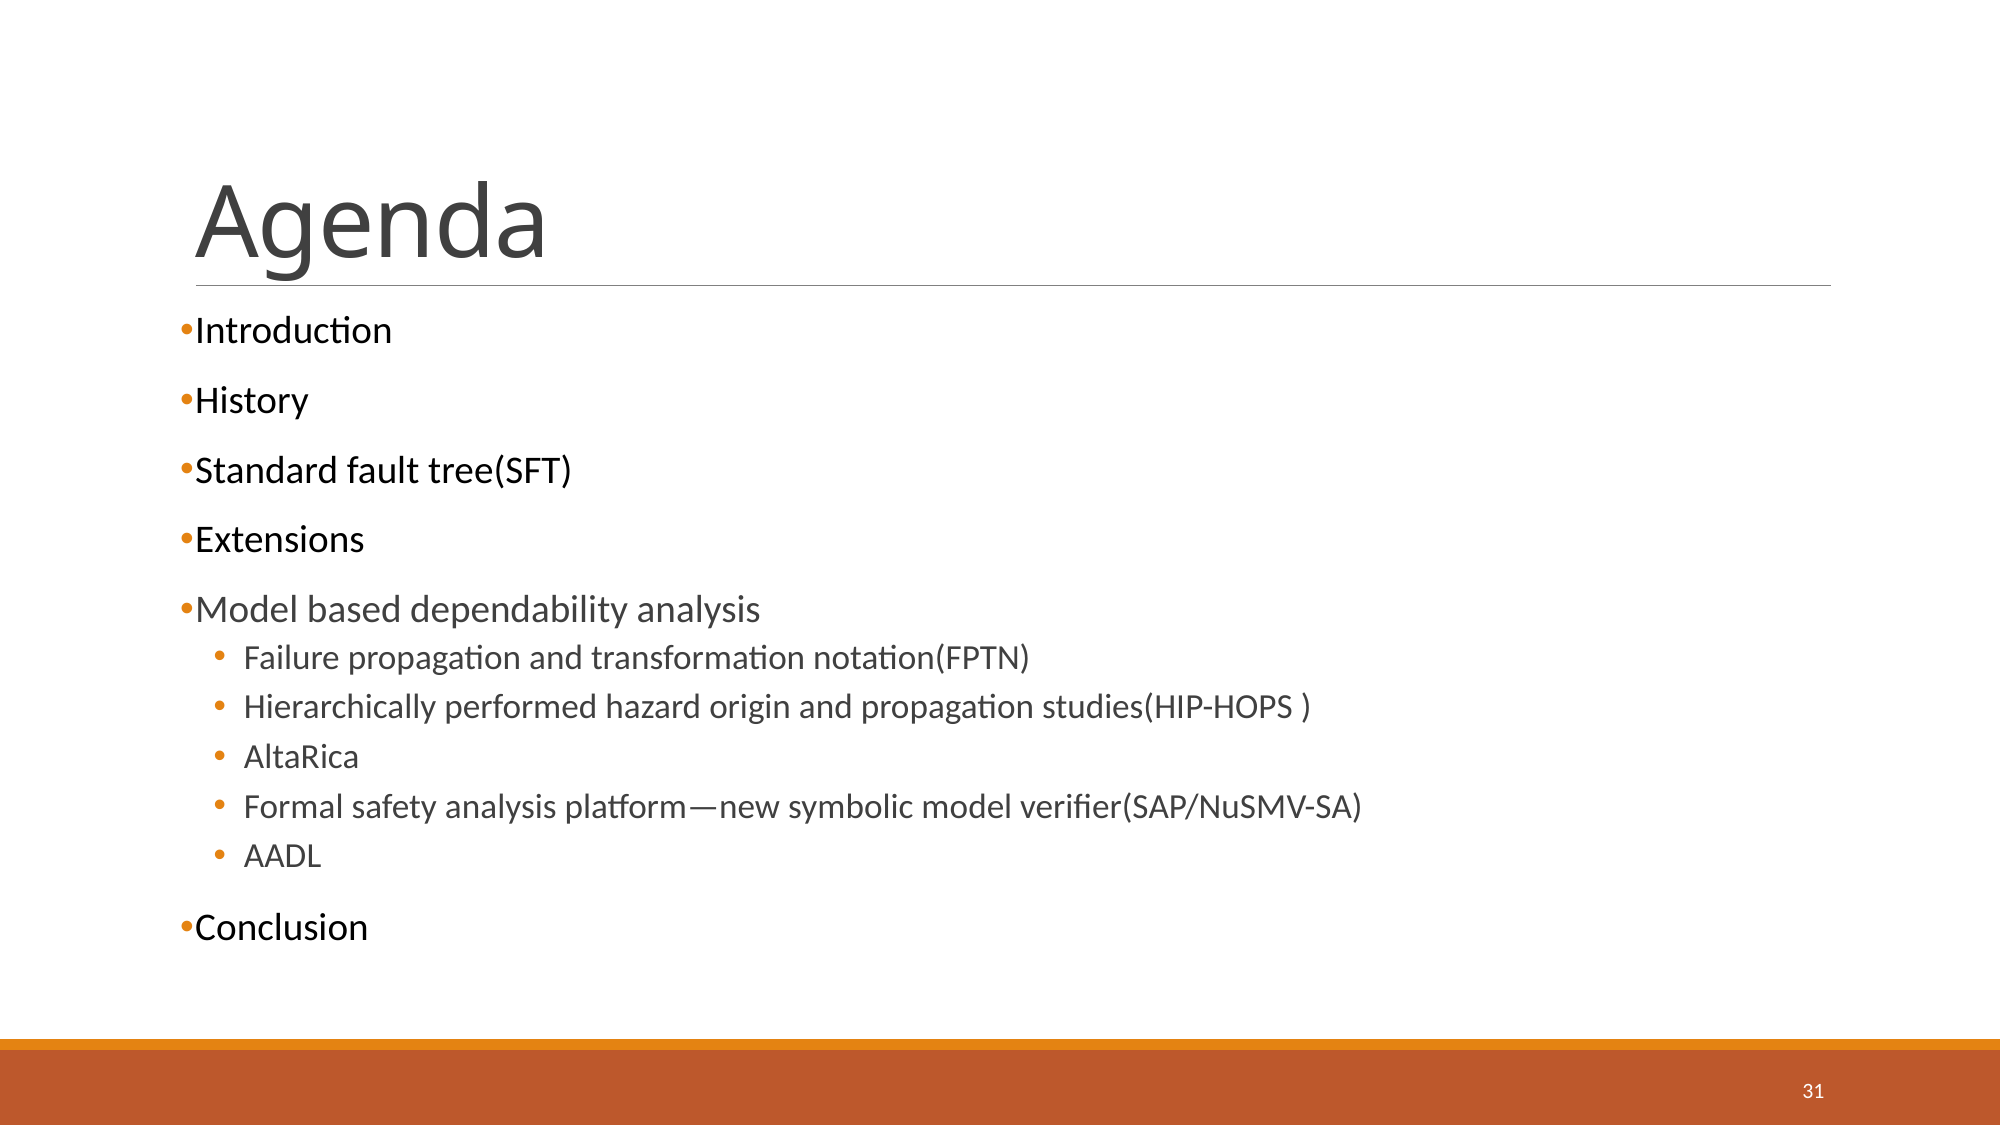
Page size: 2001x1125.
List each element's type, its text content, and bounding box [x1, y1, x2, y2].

list Introduction History Standard fault tree(SFT) Extensions Model based dependability analysis Failure propagation and transformation notation(FPTN) Hierarchically performed hazard origin and propagation studies(HIP-HOPS ) AltaRica Formal safety analysis platform—new symbolic model verifier(SAP/NuSMV-SA) AADL Conclusion [180, 302, 1830, 963]
slide_number 31 [1624, 1059, 1840, 1120]
title Agenda [180, 47, 1830, 285]
